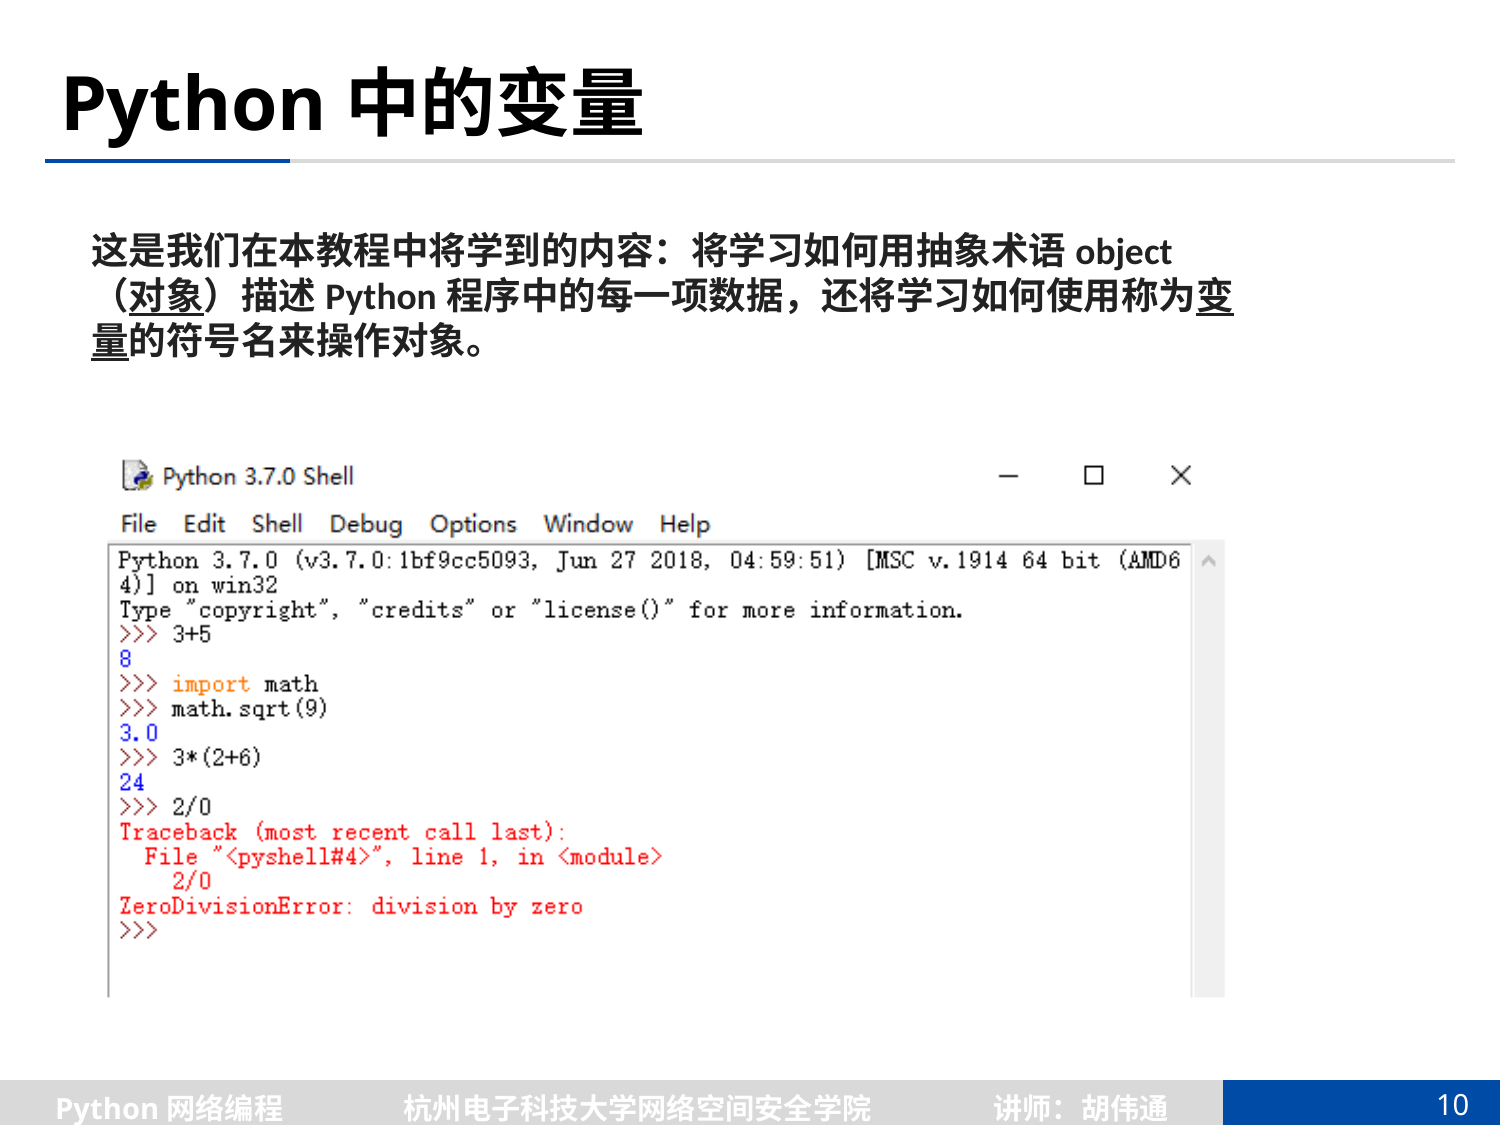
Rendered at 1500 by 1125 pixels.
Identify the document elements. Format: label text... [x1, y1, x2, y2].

picture [106, 449, 1229, 1013]
text_box 这是我们在本教程中将学到的内容：将学习如何用抽象术语object（对象）描述Python程序中的每一项数据，还将学习如何使用称为变量的符号名来操作对象。 [76, 219, 1258, 370]
title Python中的变量 [45, 42, 1425, 159]
